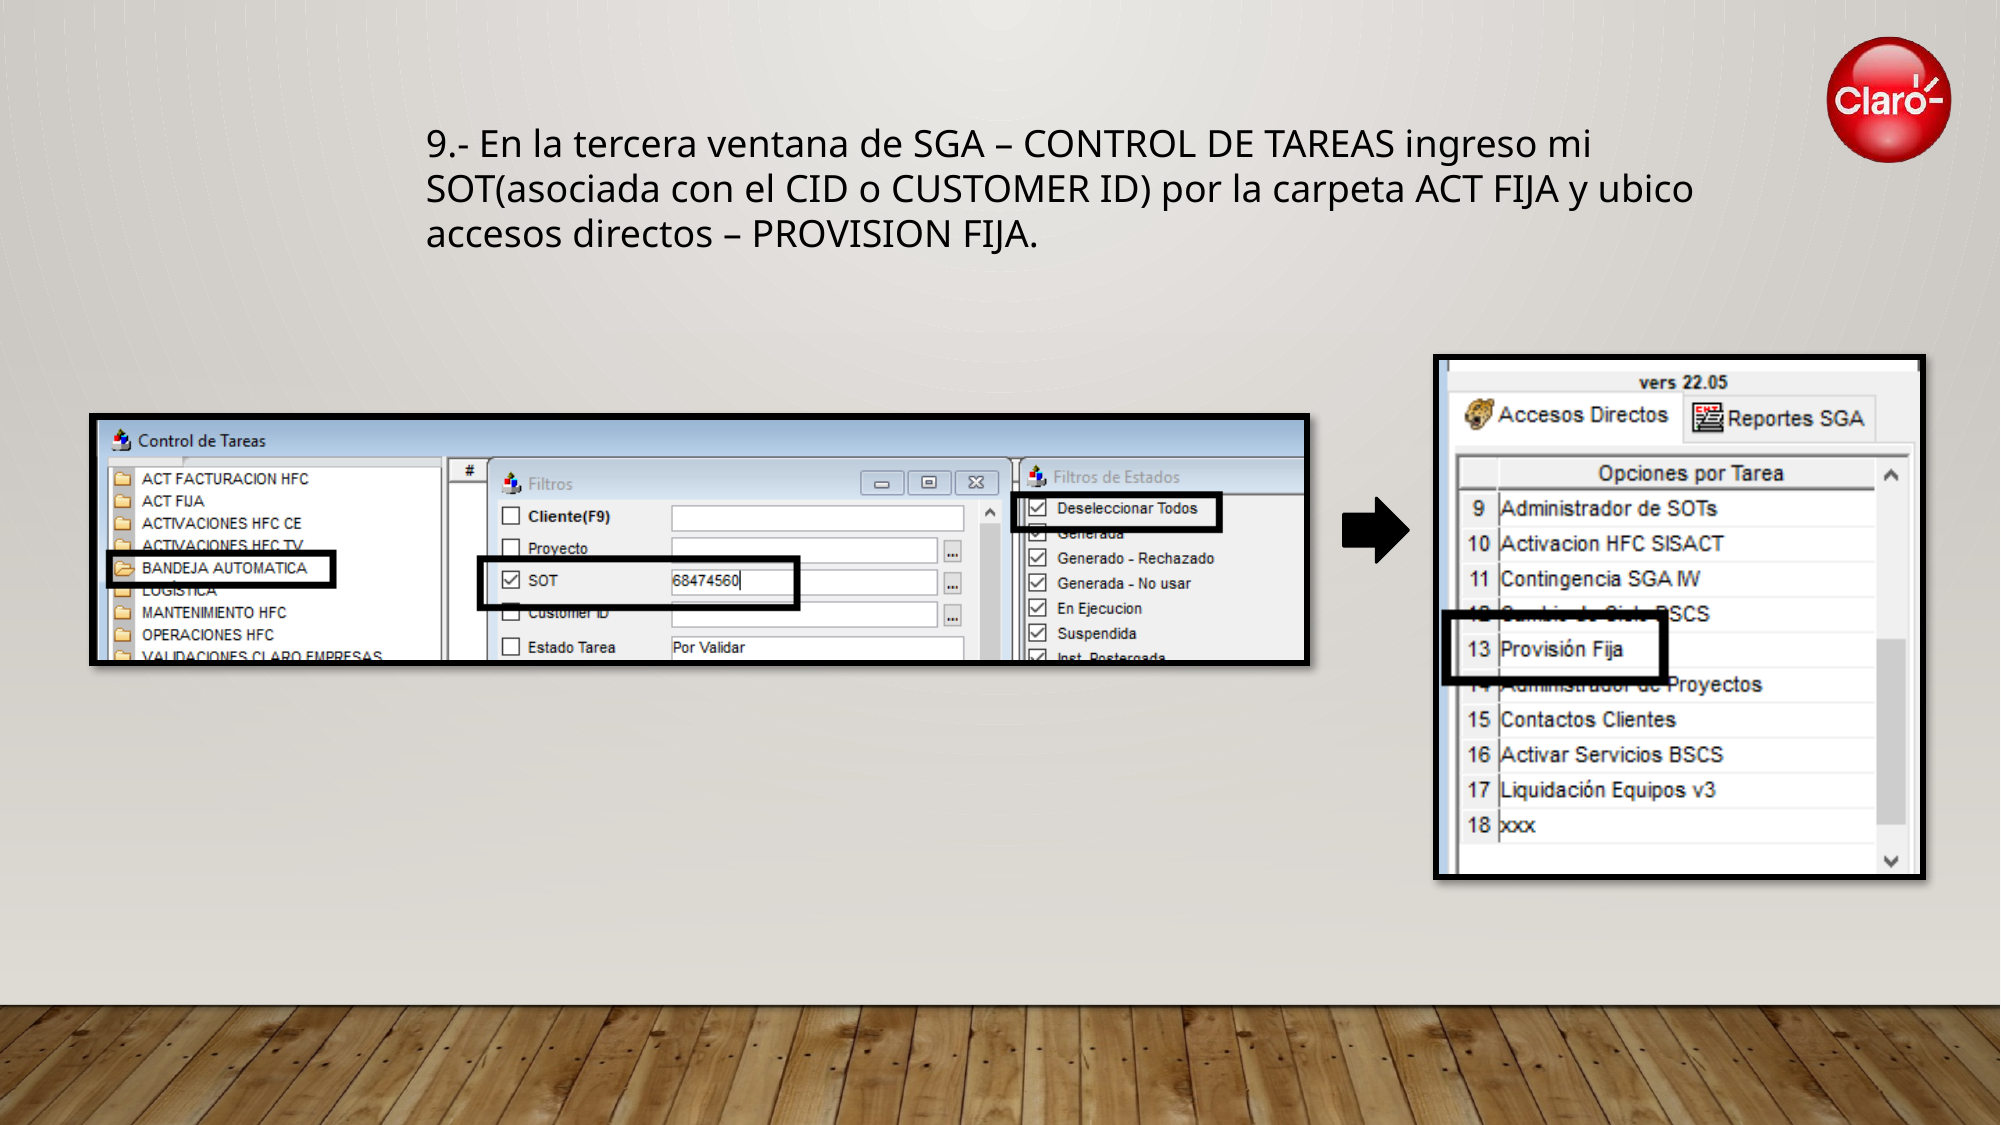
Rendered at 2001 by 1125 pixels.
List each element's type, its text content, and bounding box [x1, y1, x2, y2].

picture [1774, 30, 2000, 169]
text_box 9.- En la tercera ventana de SGA – CONTROL DE TAREAS ingreso mi SOT(asociada con el CID o CUSTOMER ID) por la carpeta ACT FIJA y ubico accesos directos – PROVISION FIJA. [411, 112, 1806, 263]
text_box [1342, 496, 1410, 564]
picture [0, 1005, 2000, 1125]
picture [1438, 359, 1920, 875]
picture [95, 419, 1305, 660]
